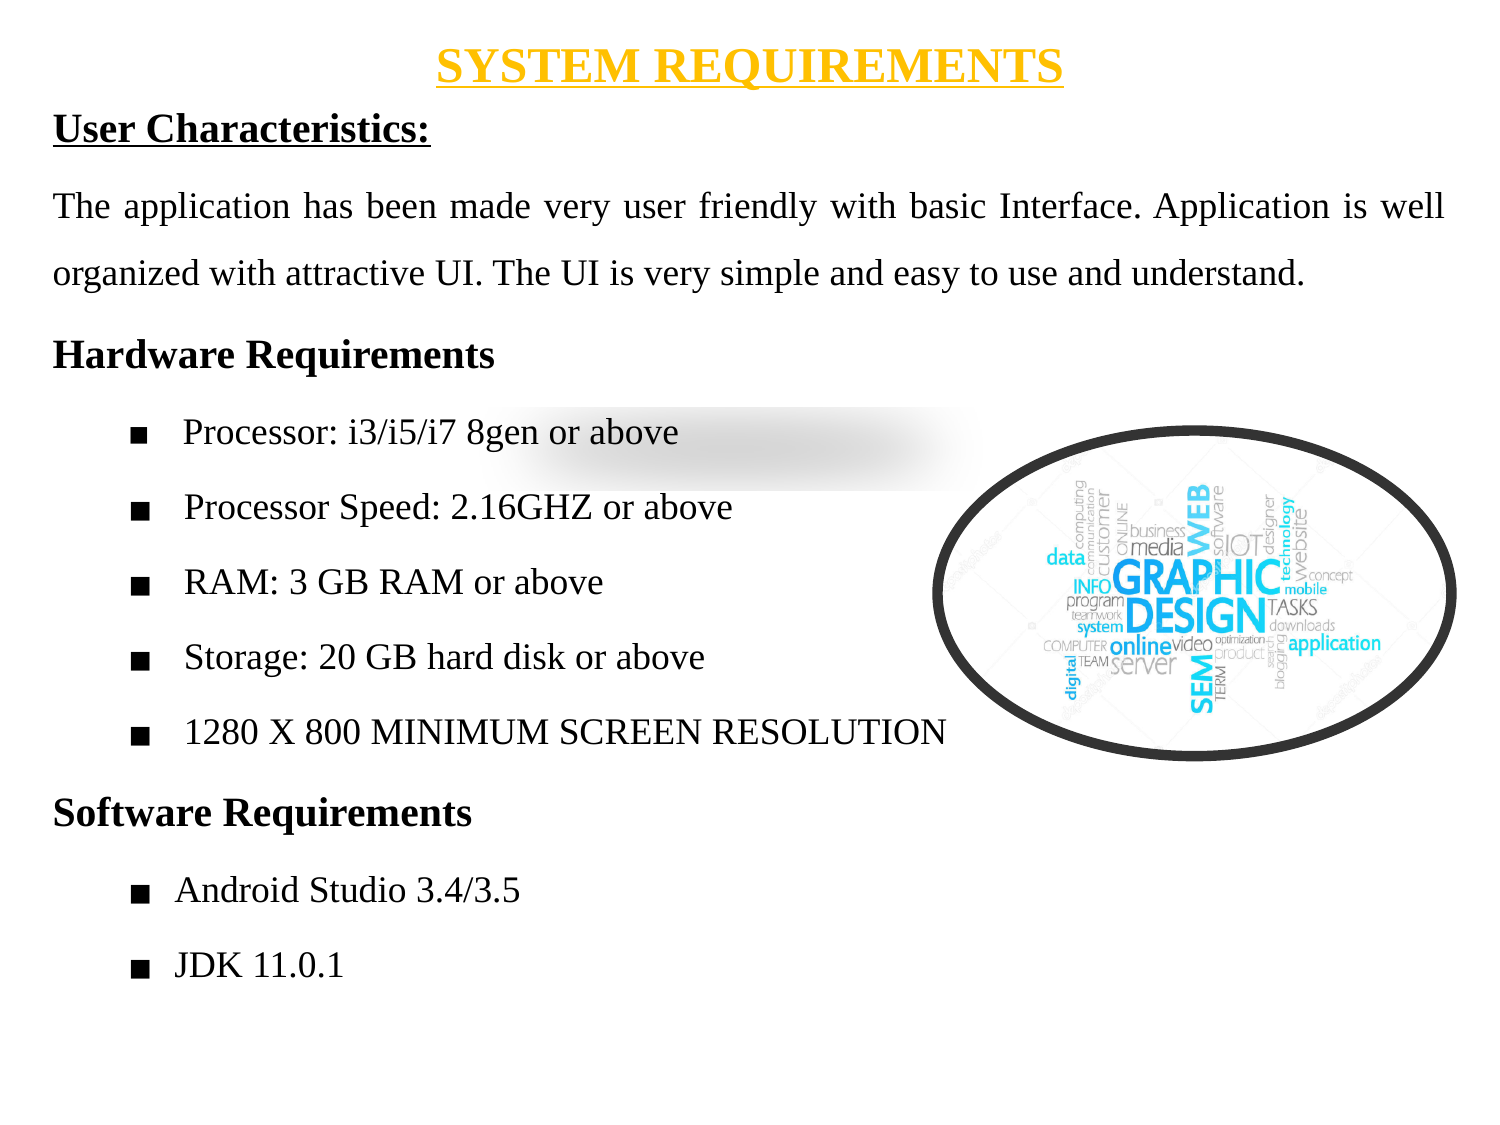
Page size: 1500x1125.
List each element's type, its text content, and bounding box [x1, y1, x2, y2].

list SYSTEM REQUIREMENTS User Characteristics: The application has been made very user friendly with basic Interface. Application is well organized with attractive UI. The UI is very simple and easy to use and understand. Hardware Requirements Processor: i3/i5/i7 8gen or above Processor Speed: 2.16GHZ or above RAM: 3 GB RAM or above Storage: 20 GB hard disk or above 1280 X 800 MINIMUM SCREEN RESOLUTION Software Requirements Android Studio 3.4/3.5 JDK 11.0.1 [37, 24, 1463, 993]
picture [937, 430, 1452, 757]
